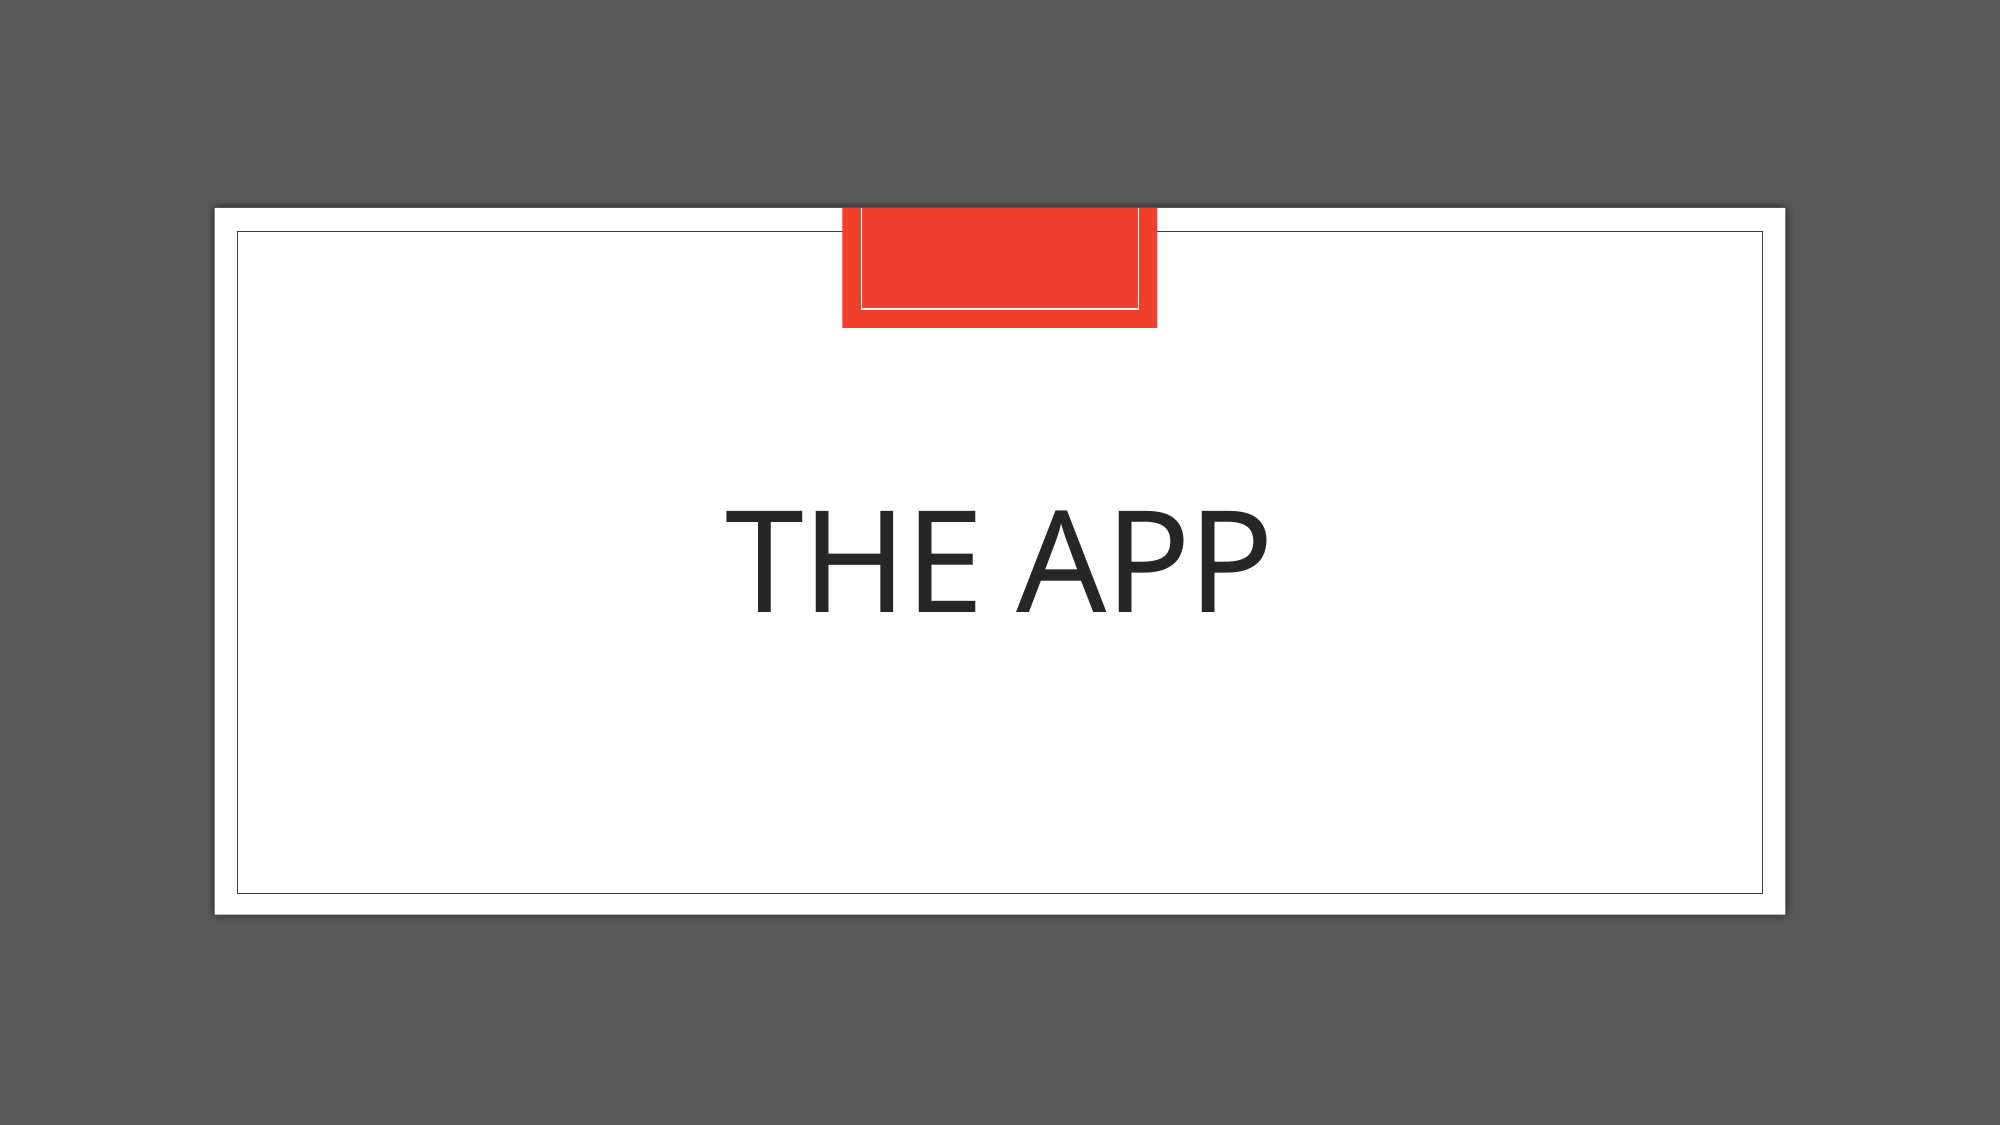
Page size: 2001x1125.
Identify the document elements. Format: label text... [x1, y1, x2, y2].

title THE APP [267, 373, 1733, 769]
